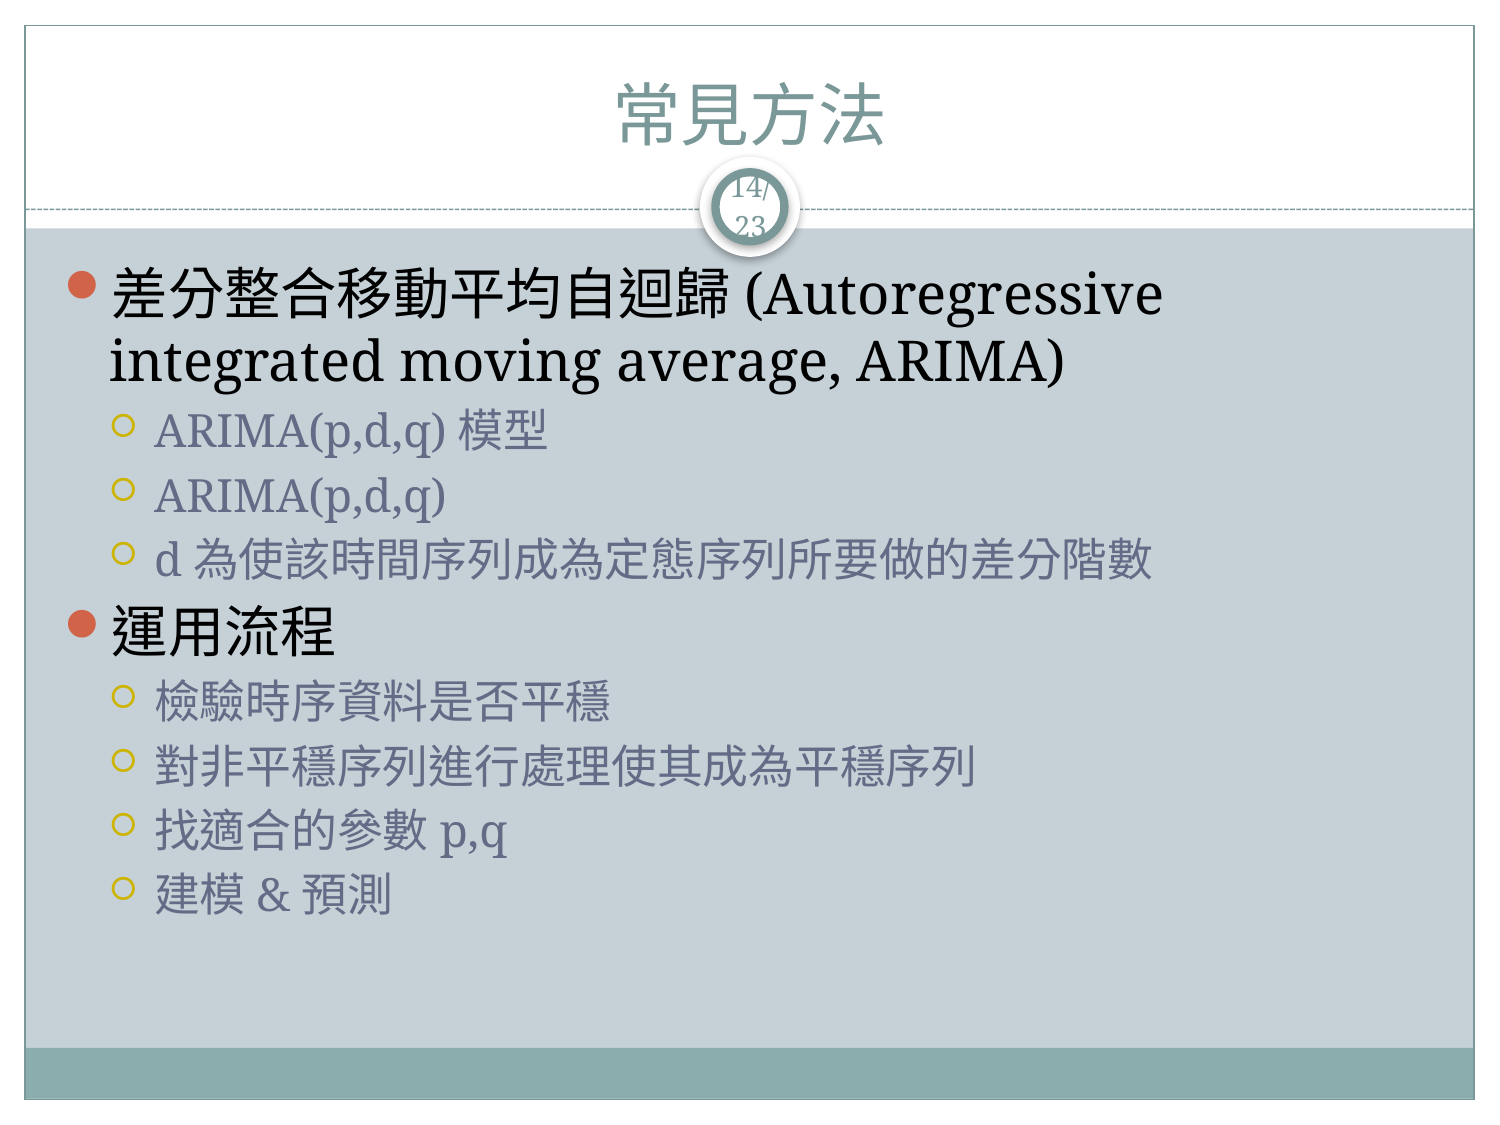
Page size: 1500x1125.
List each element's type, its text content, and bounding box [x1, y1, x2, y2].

slide_number 14/ 23 [715, 168, 786, 244]
title 常見方法 [49, 37, 1450, 162]
